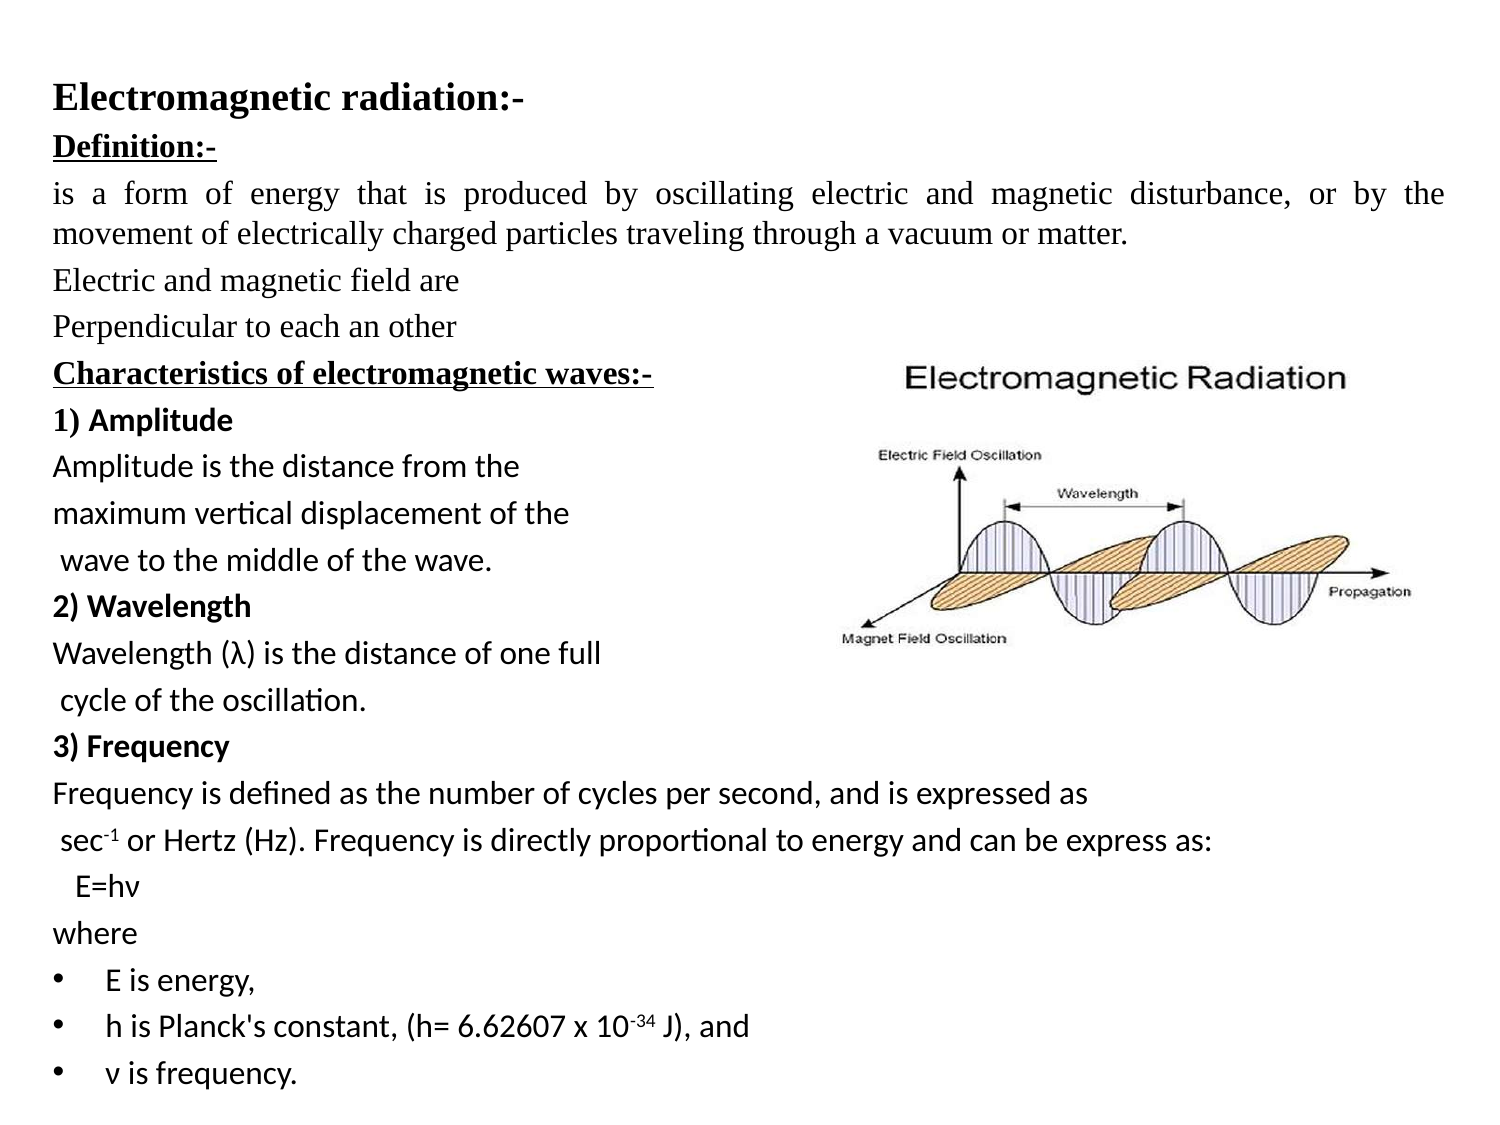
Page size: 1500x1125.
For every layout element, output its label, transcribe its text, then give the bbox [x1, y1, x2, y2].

picture [776, 329, 1476, 713]
list Electromagnetic radiation:- Definition:- is a form of energy that is produced by oscillating electric and magnetic disturbance, or by the movement of electrically charged particles traveling through a vacuum or matter. Electric and magnetic field are Perpendicular to each an other Characteristics of electromagnetic waves:- 1) Amplitude Amplitude is the distance from the maximum vertical displacement of the wave to the middle of the wave. 2) Wavelength Wavelength (λ) is the distance of one full cycle of the oscillation. 3) Frequency Frequency is defined as the number of cycles per second, and is expressed as sec-1 or Hertz (Hz). Frequency is directly proportional to energy and can be express as: E=hν where E is energy, h is Planck's constant, (h= 6.62607 x 10-34 J), and ν is frequency. [37, 62, 1463, 1100]
